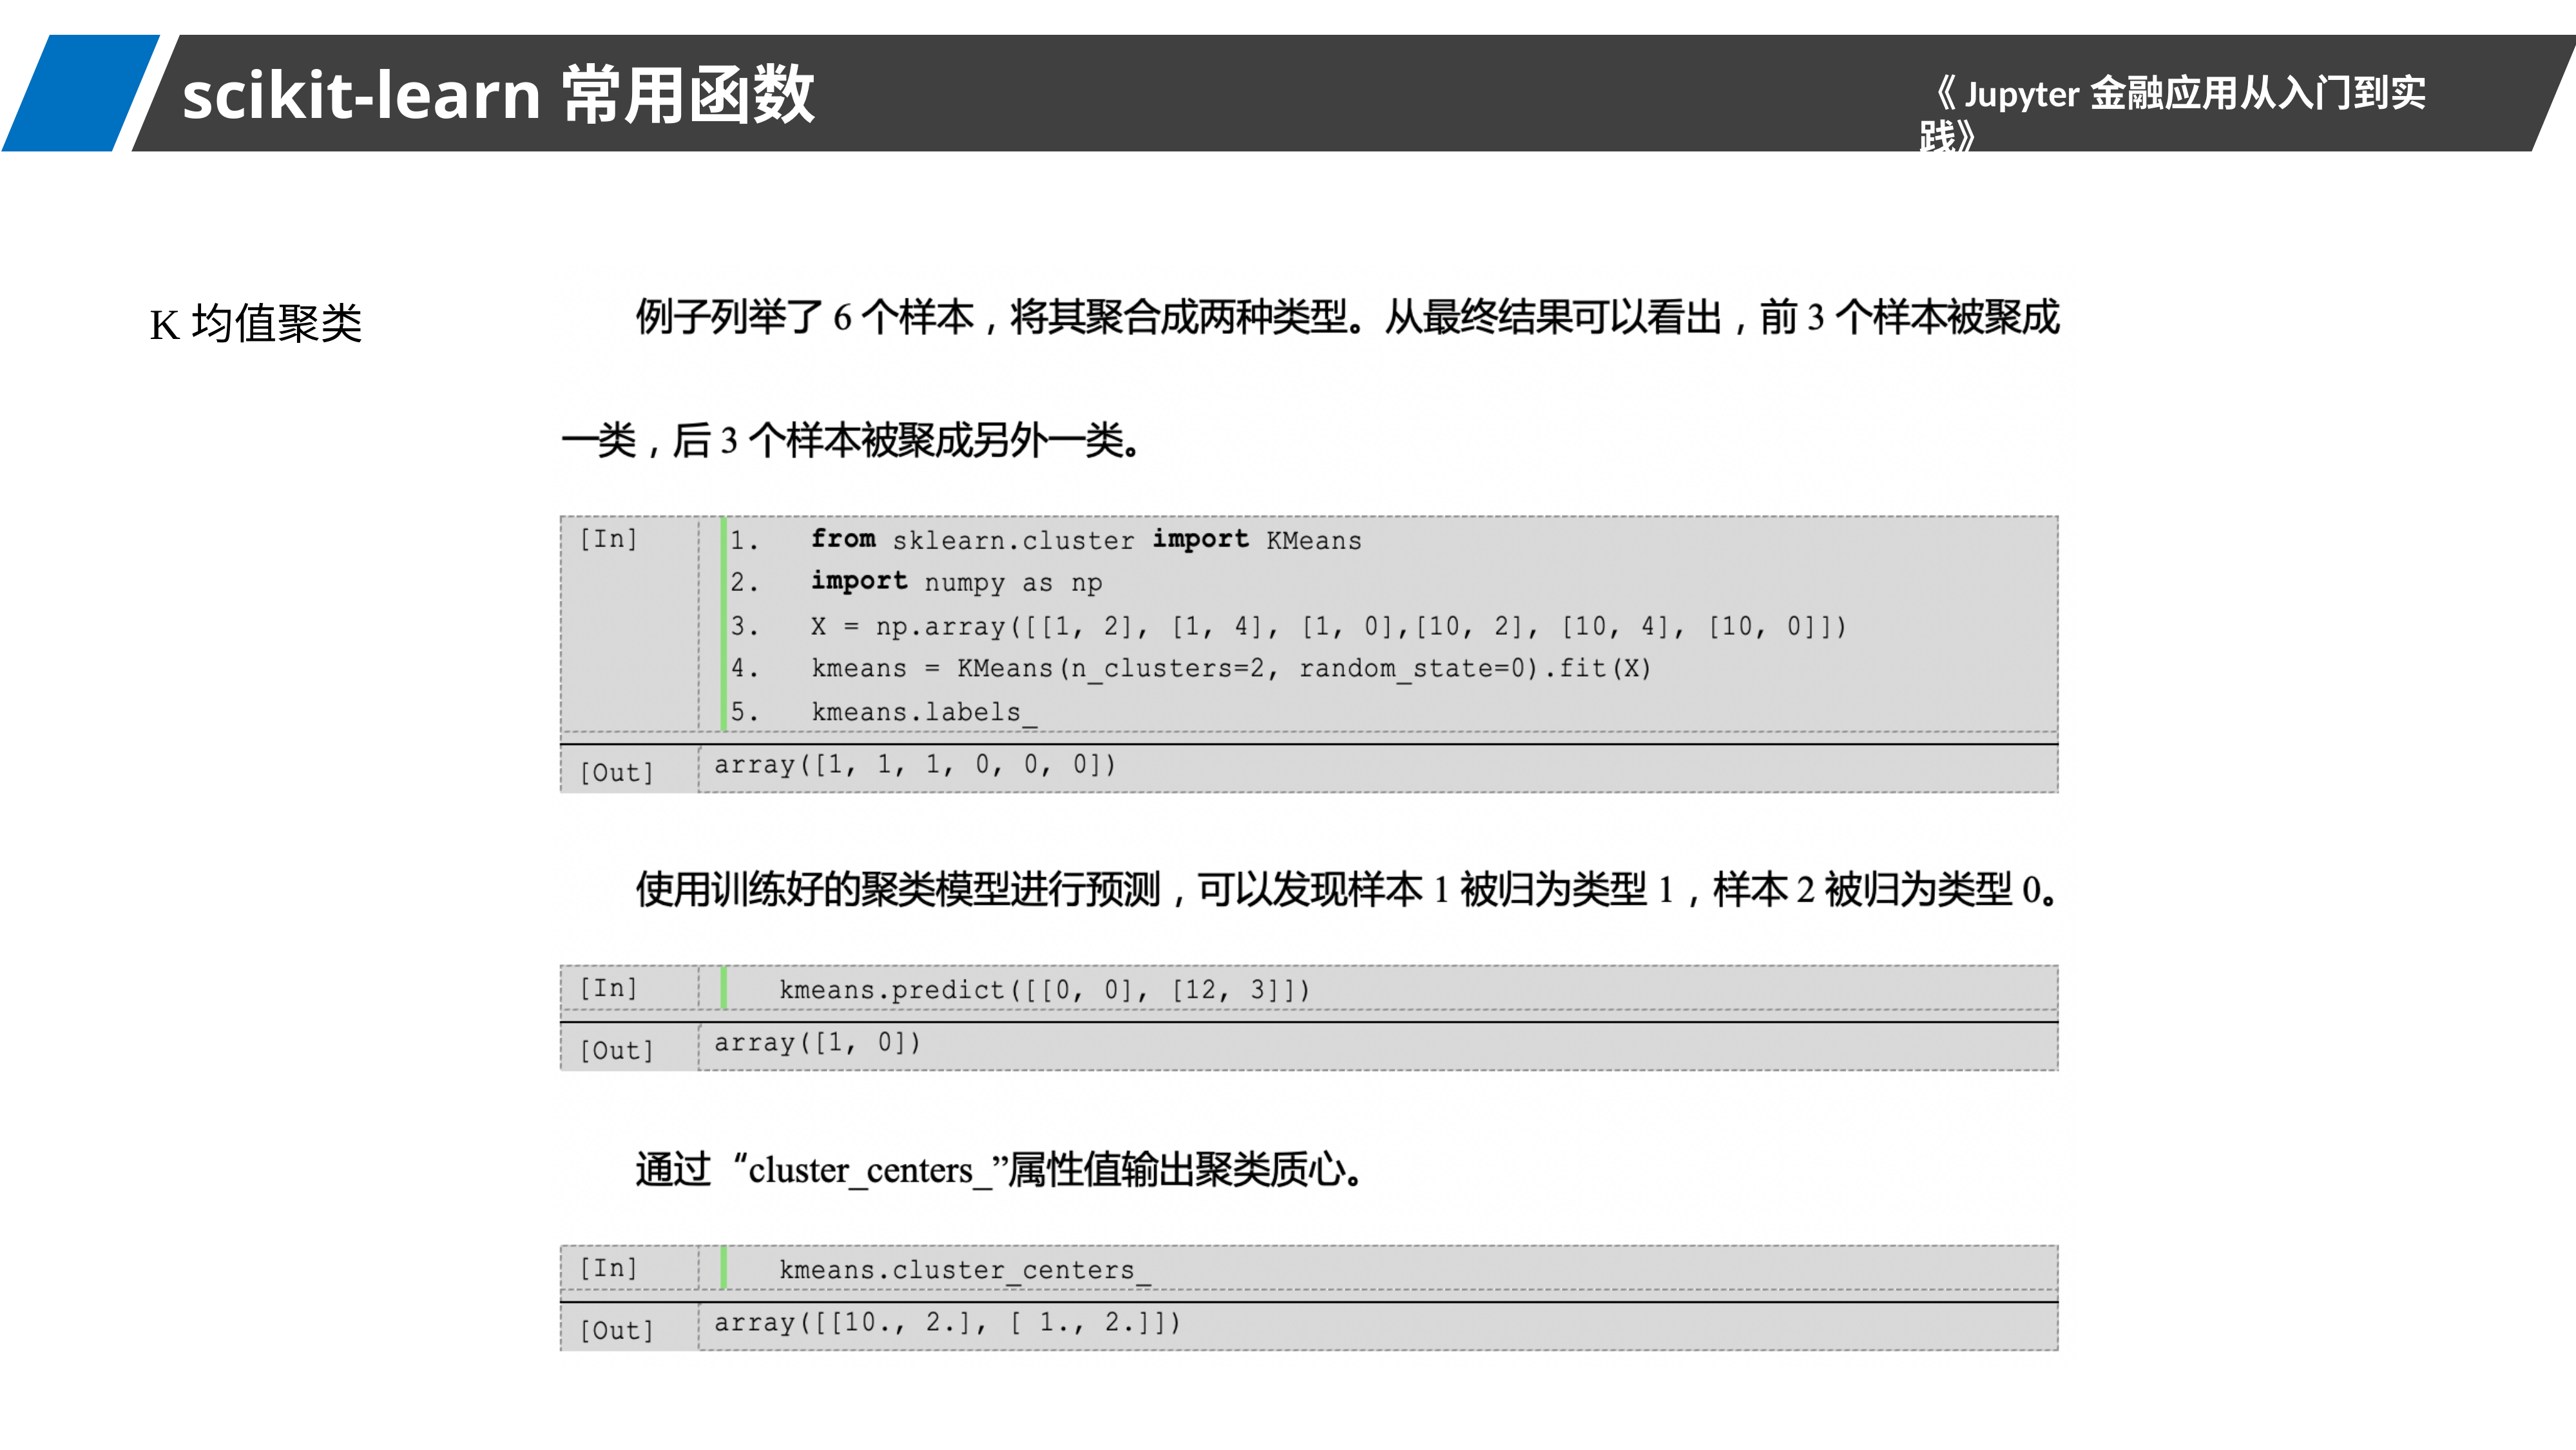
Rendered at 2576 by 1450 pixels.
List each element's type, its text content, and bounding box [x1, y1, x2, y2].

text_box K均值聚类 [140, 266, 416, 353]
text_box scikit-learn常用函数 [172, 49, 841, 137]
picture [550, 265, 2078, 1368]
